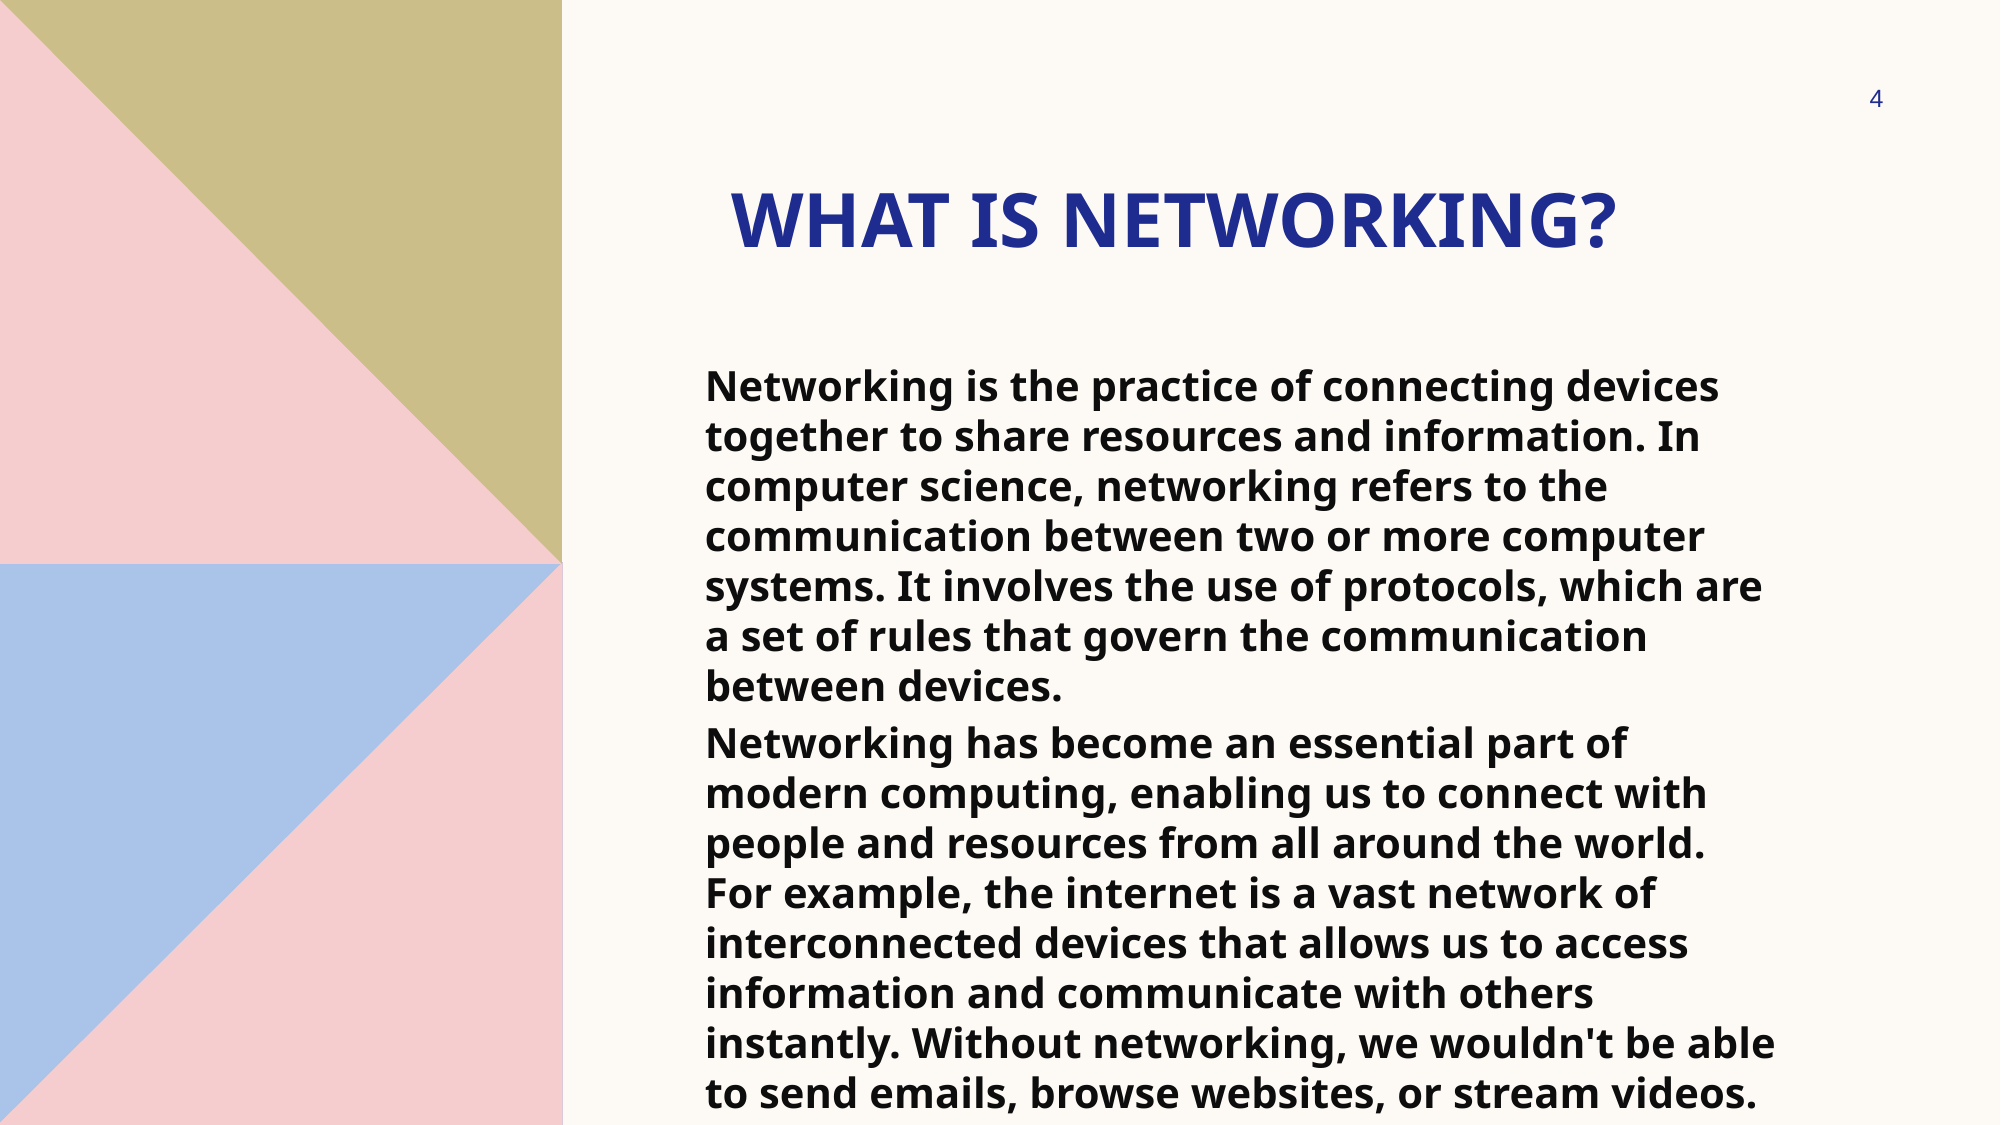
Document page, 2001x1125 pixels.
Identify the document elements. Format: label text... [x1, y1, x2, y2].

list Networking is the practice of connecting devices together to share resources and information. In computer science, networking refers to the communication between two or more computer systems. It involves the use of protocols, which are a set of rules that govern the communication between devices. Networking has become an essential part of modern computing, enabling us to connect with people and resources from all around the world. For example, the internet is a vast network of interconnected devices that allows us to access information and communicate with others instantly. Without networking, we wouldn't be able to send emails, browse websites, or stream videos. [689, 307, 1800, 751]
title What is Networking? [715, 165, 1826, 292]
slide_number 4 [1795, 75, 1958, 120]
